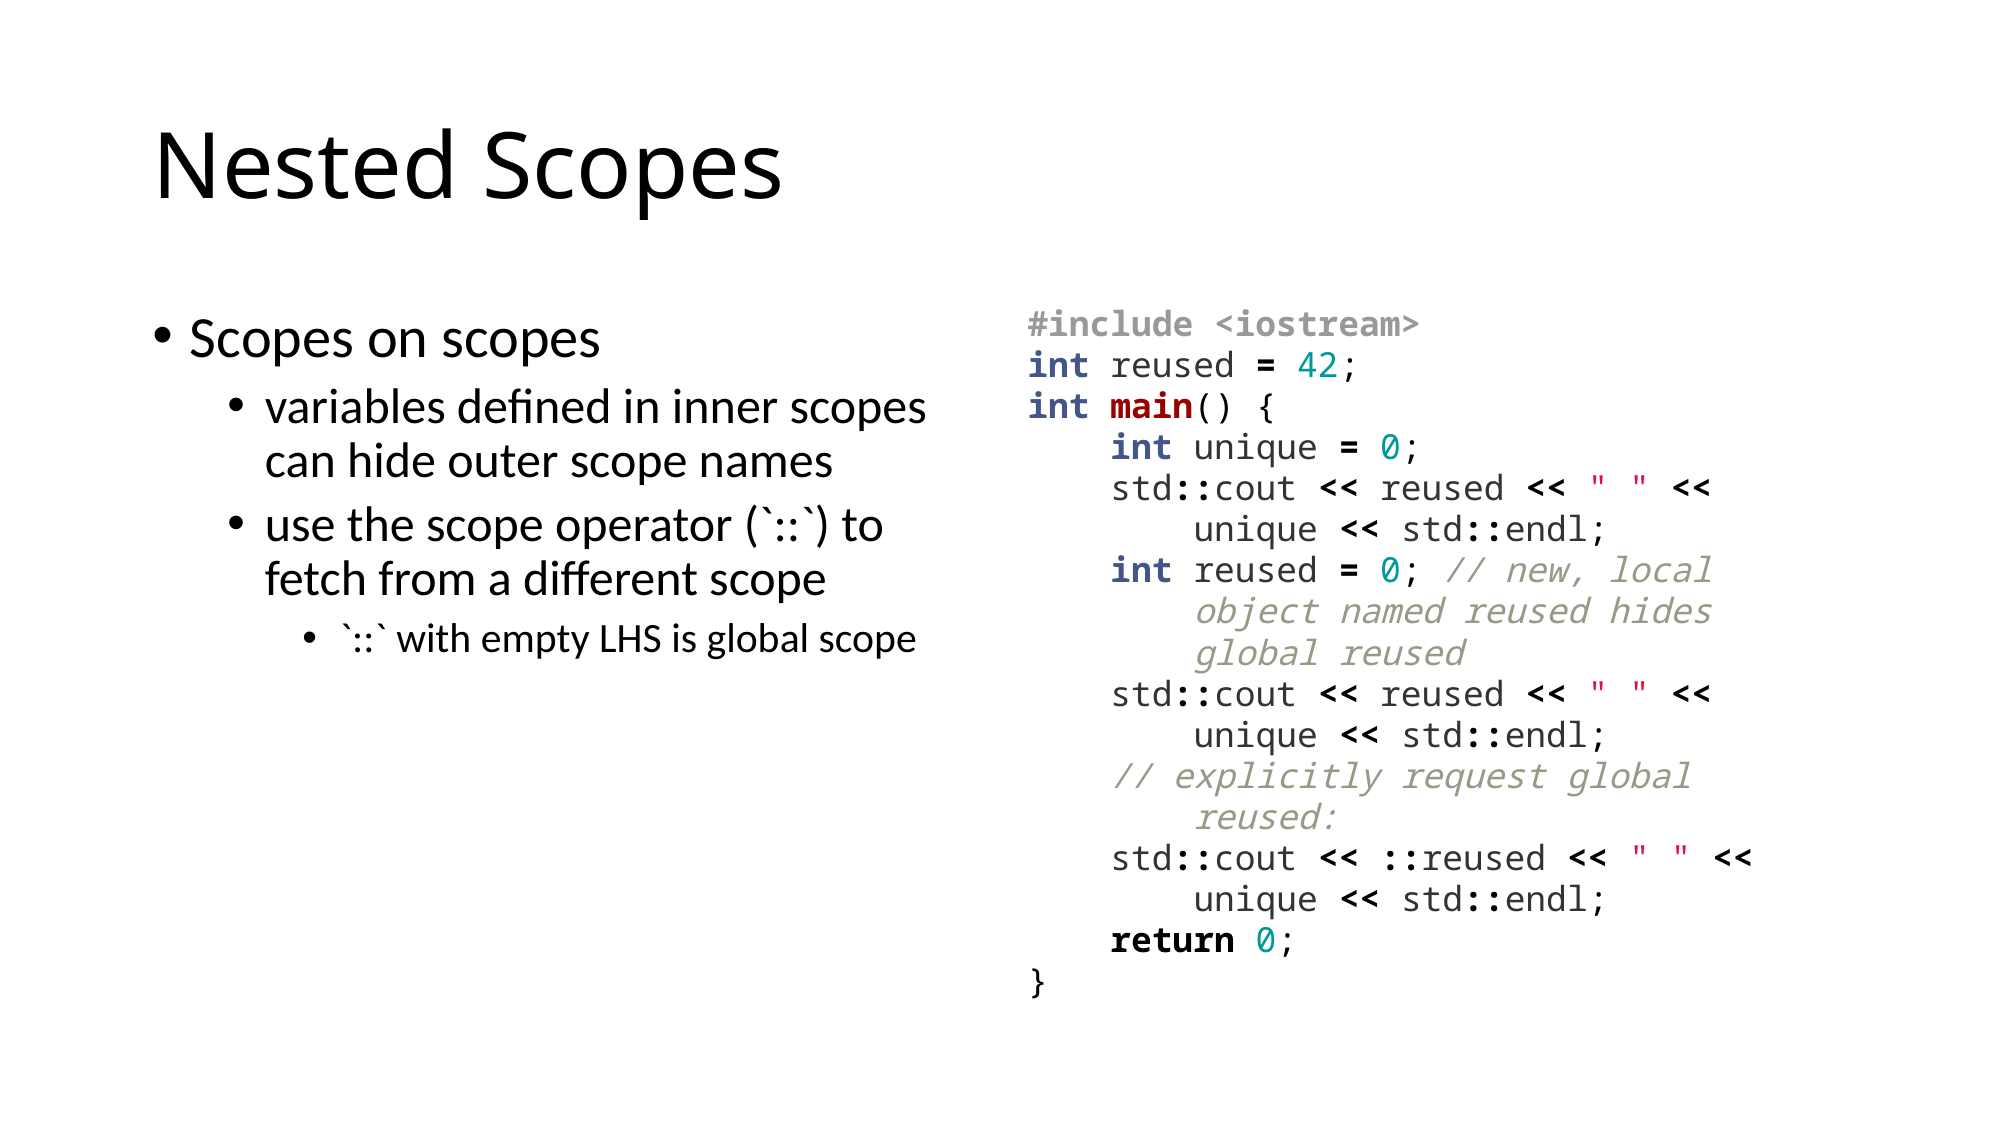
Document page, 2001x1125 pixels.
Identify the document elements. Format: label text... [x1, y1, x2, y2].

list #include <iostream> int reused = 42; int main() { int unique = 0; std::cout << reused << " " << unique << std::endl; int reused = 0; // new, local object named reused hides global reused std::cout << reused << " " << unique << std::endl; // explicitly request global reused: std::cout << ::reused << " " << unique << std::endl; return 0; } [1012, 299, 1863, 1014]
list Scopes on scopes variables defined in inner scopes can hide outer scope names use the scope operator (`::`) to fetch from a different scope `::` with empty LHS is global scope [137, 299, 988, 1014]
title Nested Scopes [137, 59, 1863, 278]
